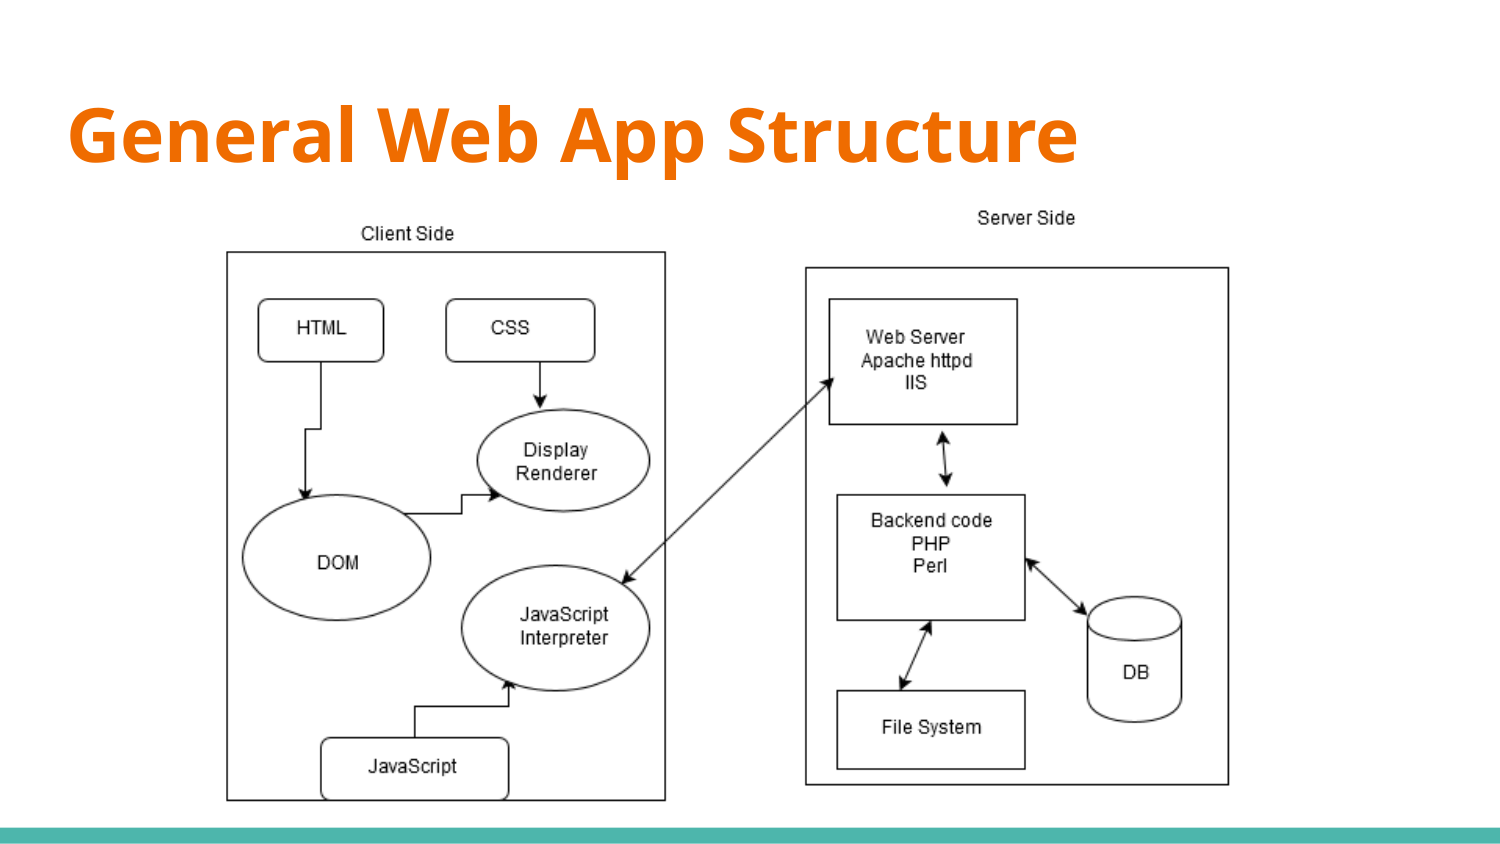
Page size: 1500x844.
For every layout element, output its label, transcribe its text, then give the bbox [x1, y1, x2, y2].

title General Web App Structure [51, 72, 1449, 189]
picture [225, 203, 1231, 803]
